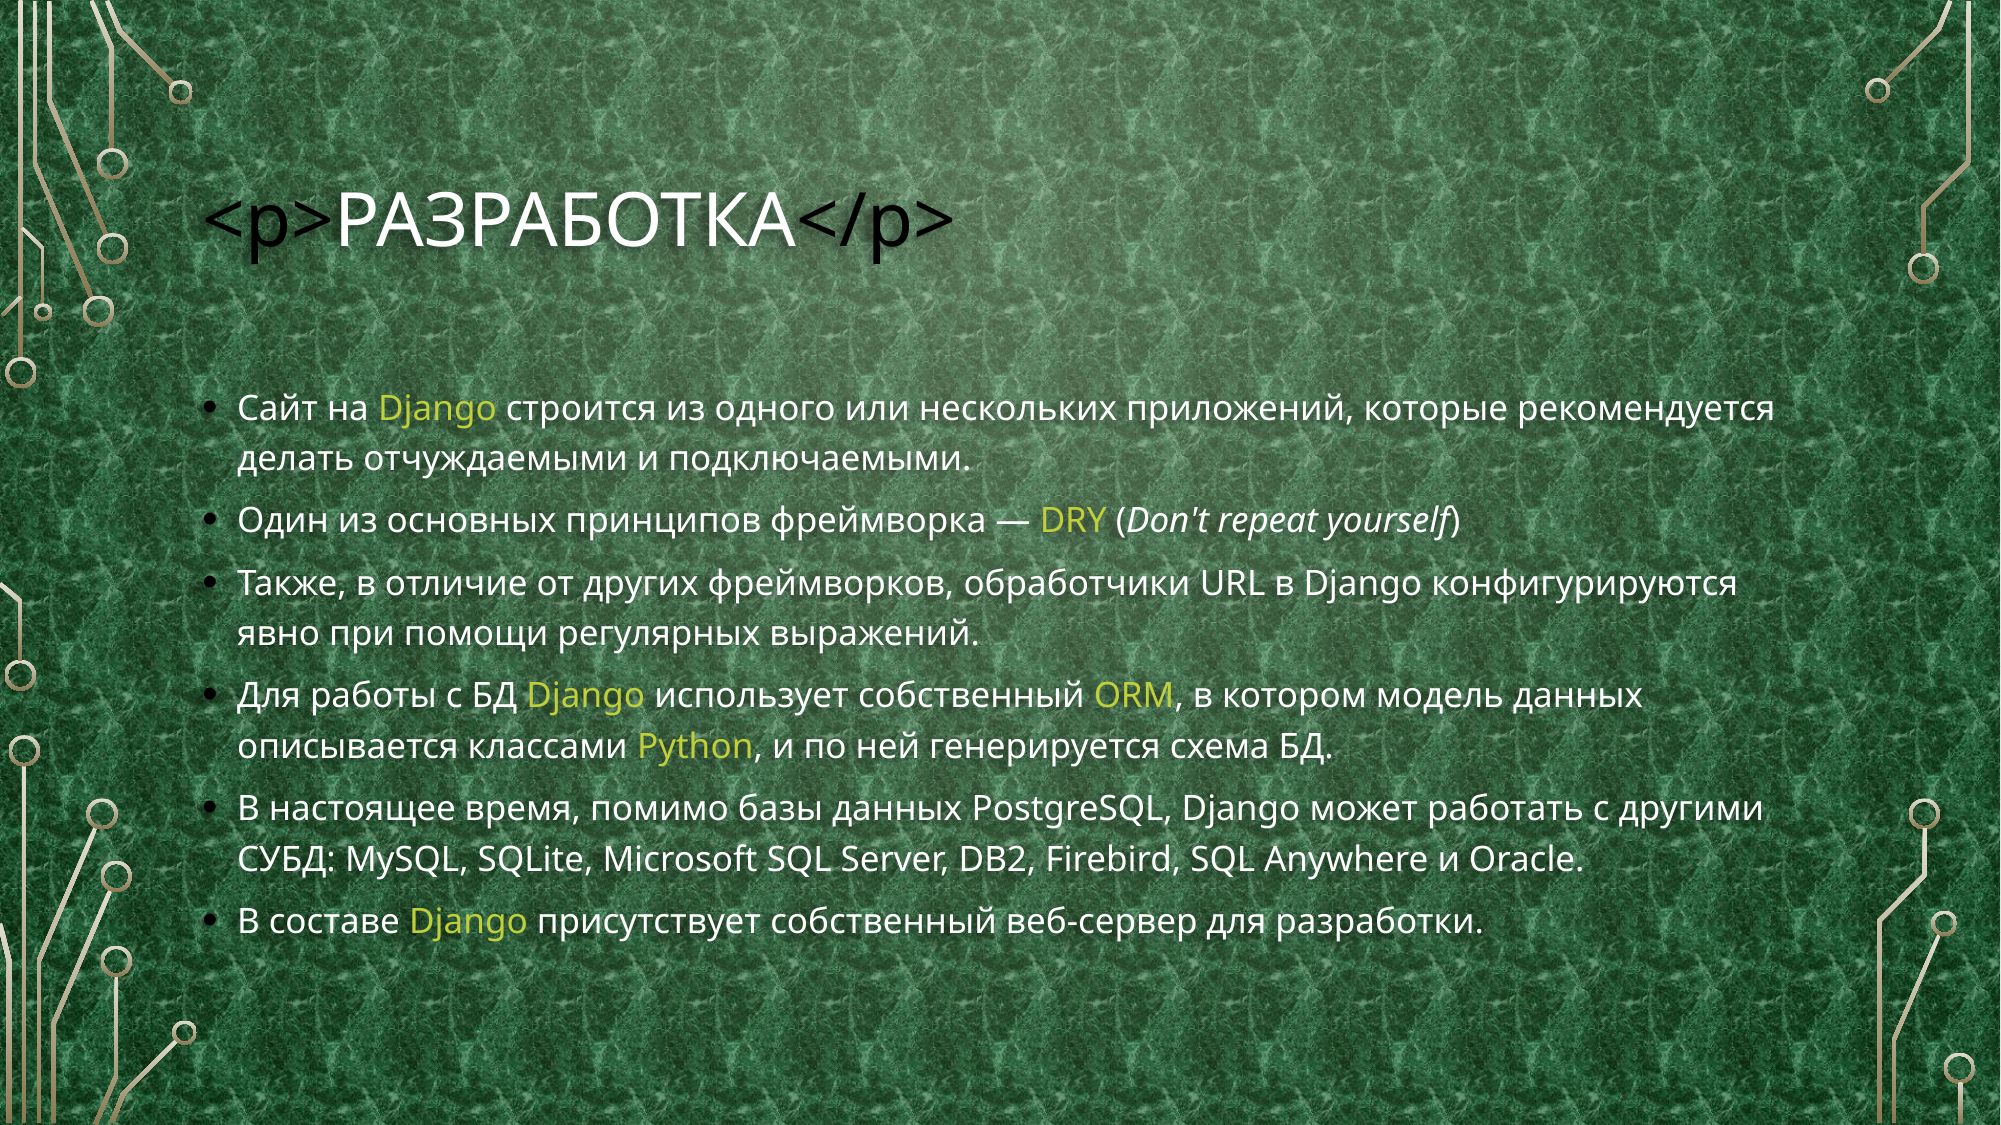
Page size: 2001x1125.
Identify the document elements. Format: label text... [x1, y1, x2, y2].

list Сайт на Django строится из одного или нескольких приложений, которые рекомендуется делать отчуждаемыми и подключаемыми. Один из основных принципов фреймворка — DRY (Don't repeat yourself) Также, в отличие от других фреймворков, обработчики URL в Django конфигурируются явно при помощи регулярных выражений. Для работы с БД Django использует собственный ORM, в котором модель данных описывается классами Python, и по ней генерируется схема БД. В настоящее время, помимо базы данных PostgreSQL, Django может работать с другими СУБД: MySQL, SQLite, Microsoft SQL Server, DB2, Firebird, SQL Anywhere и Oracle. В составе Django присутствует собственный веб-сервер для разработки. [187, 369, 1813, 950]
title <p>РАЗРАБОТКА</p> [187, 101, 1813, 344]
